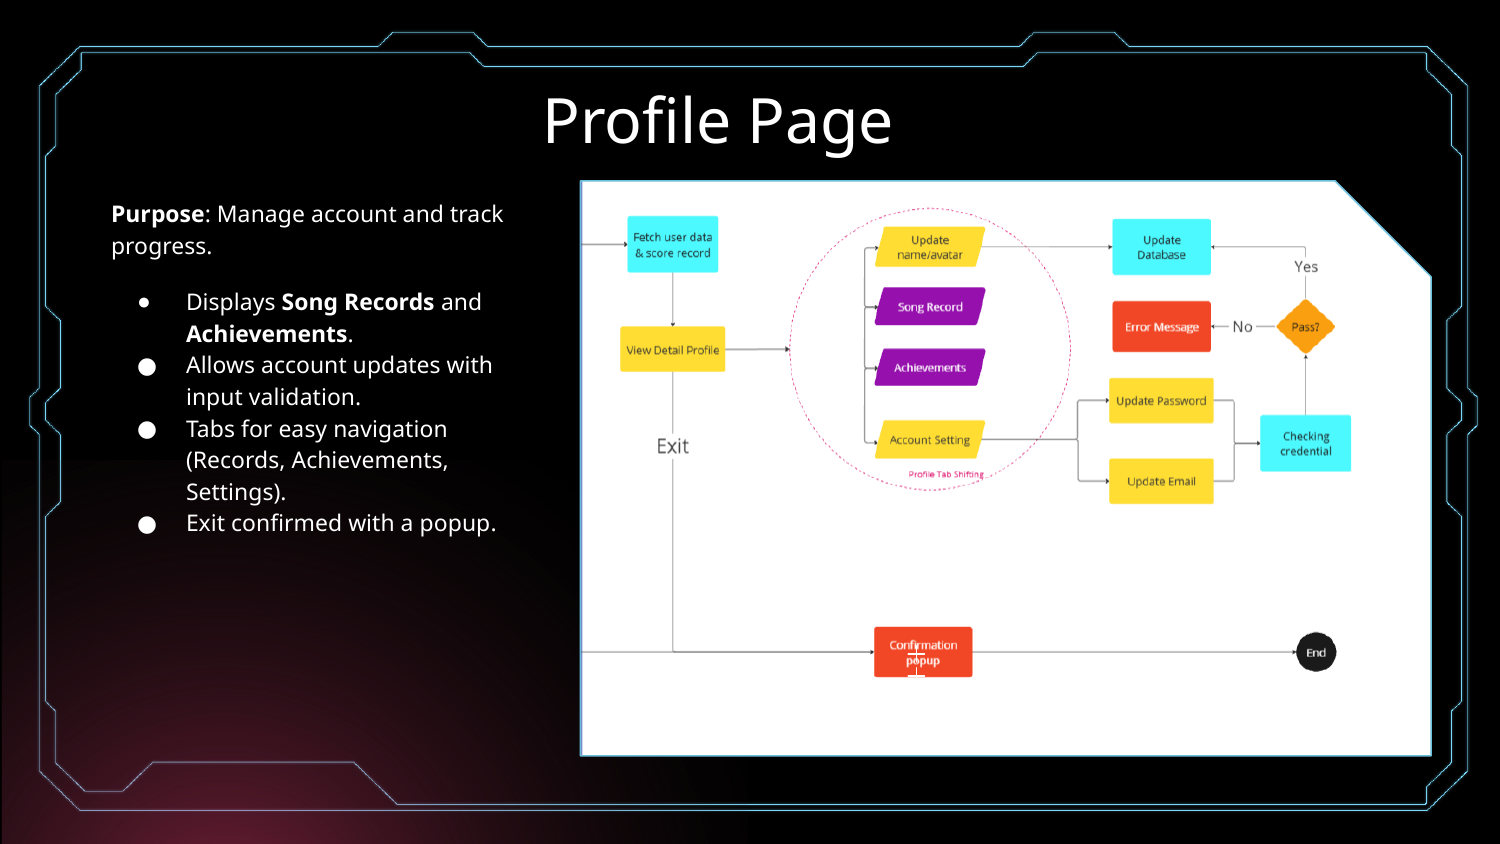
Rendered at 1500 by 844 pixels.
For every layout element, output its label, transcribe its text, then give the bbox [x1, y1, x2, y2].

picture [0, 0, 1500, 844]
list Purpose: Manage account and track progress. Displays Song Records and Achievements. Allows account updates with input validation. Tabs for easy navigation (Records, Achievements, Settings). Exit confirmed with a popup. [96, 180, 549, 731]
title Profile Page [527, 66, 998, 160]
